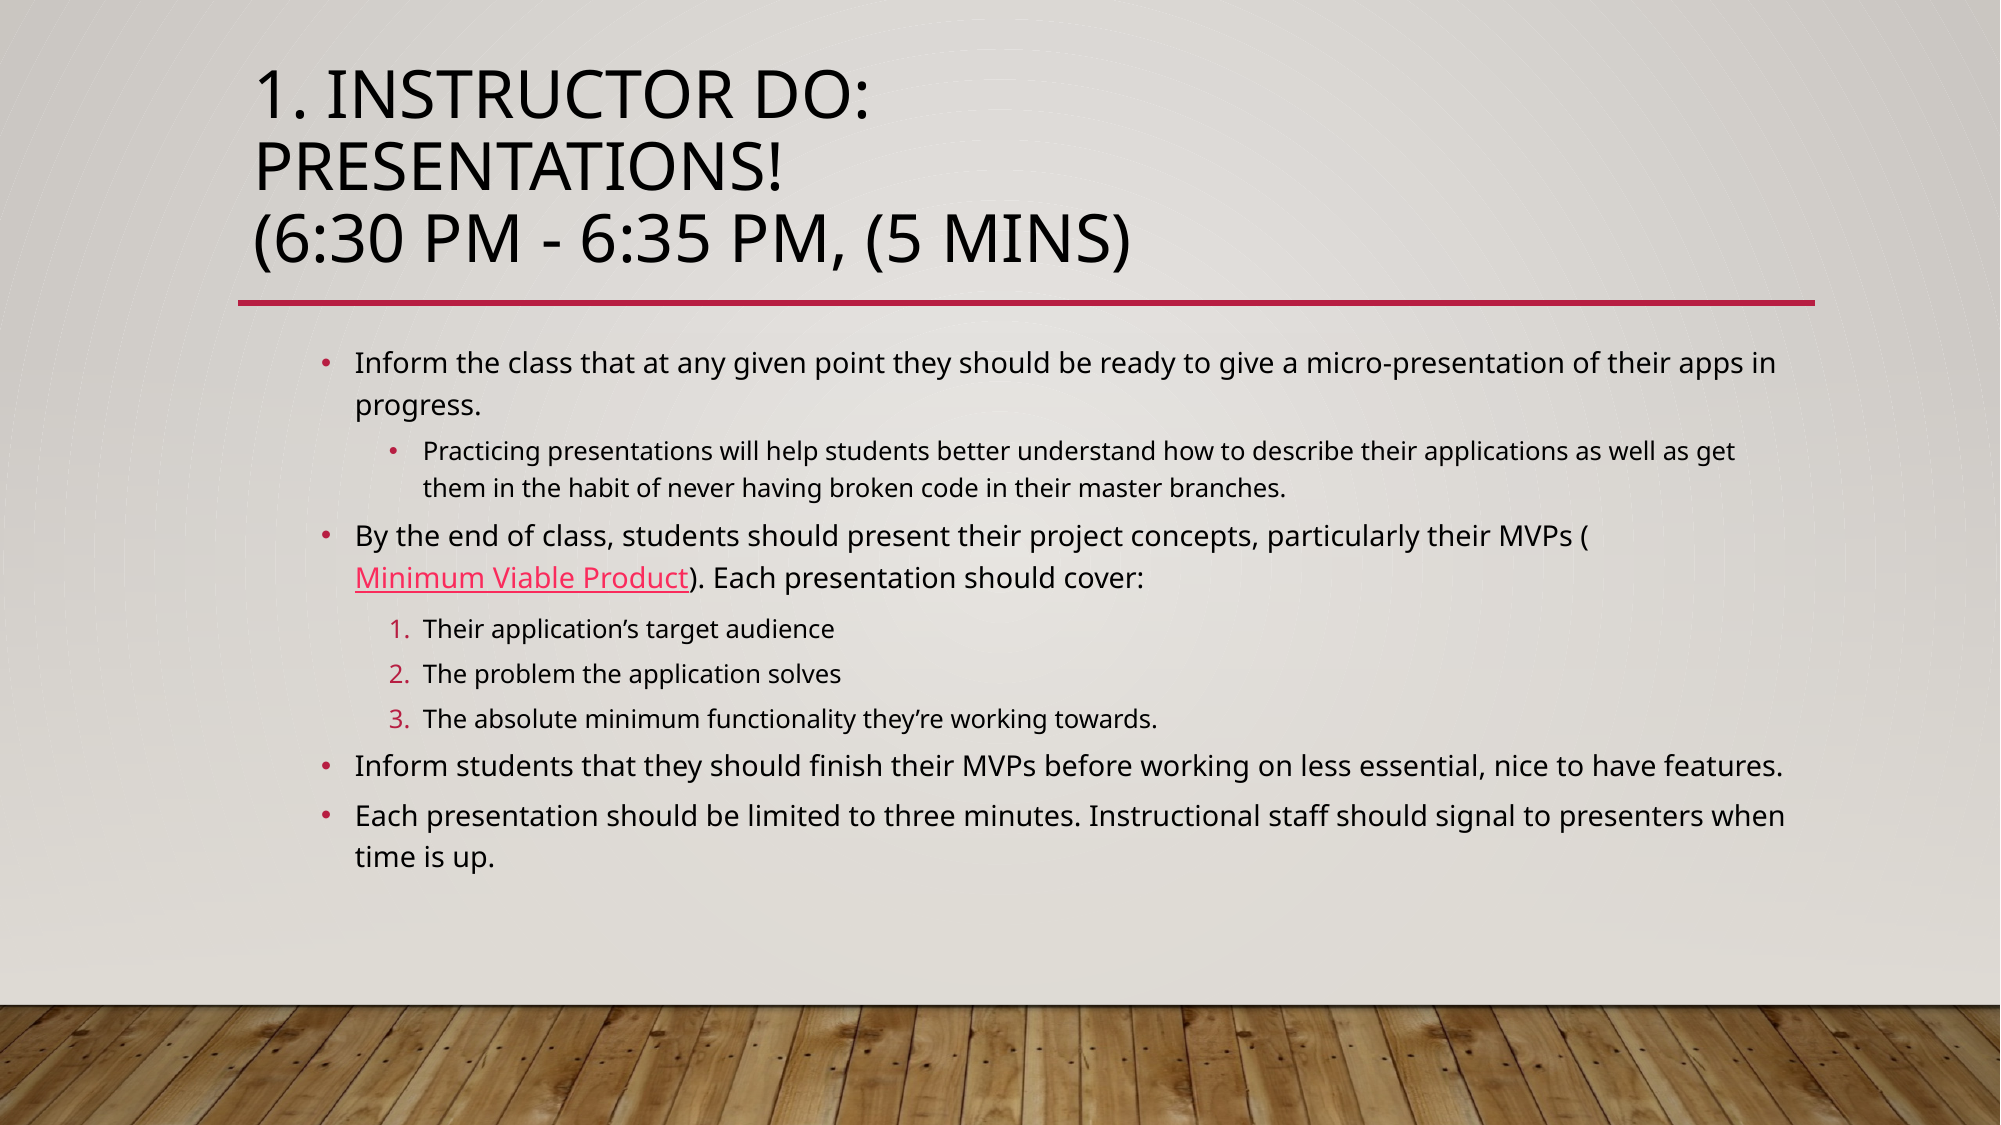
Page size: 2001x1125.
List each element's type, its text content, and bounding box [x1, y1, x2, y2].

picture [0, 1005, 2000, 1125]
title 1. Instructor Do: Presentations! (6:30 PM - 6:35 PM, (5 mins) [238, 53, 1814, 300]
list Inform the class that at any given point they should be ready to give a micro-presentation of their apps in progress. Practicing presentations will help students better understand how to describe their applications as well as get them in the habit of never having broken code in their master branches. By the end of class, students should present their project concepts, particularly their MVPs (Minimum Viable Product). Each presentation should cover: Their application’s target audience The problem the application solves The absolute minimum functionality they’re working towards. Inform students that they should finish their MVPs before working on less essential, nice to have features. Each presentation should be limited to three minutes. Instructional staff should signal to presenters when time is up. [238, 330, 1814, 897]
